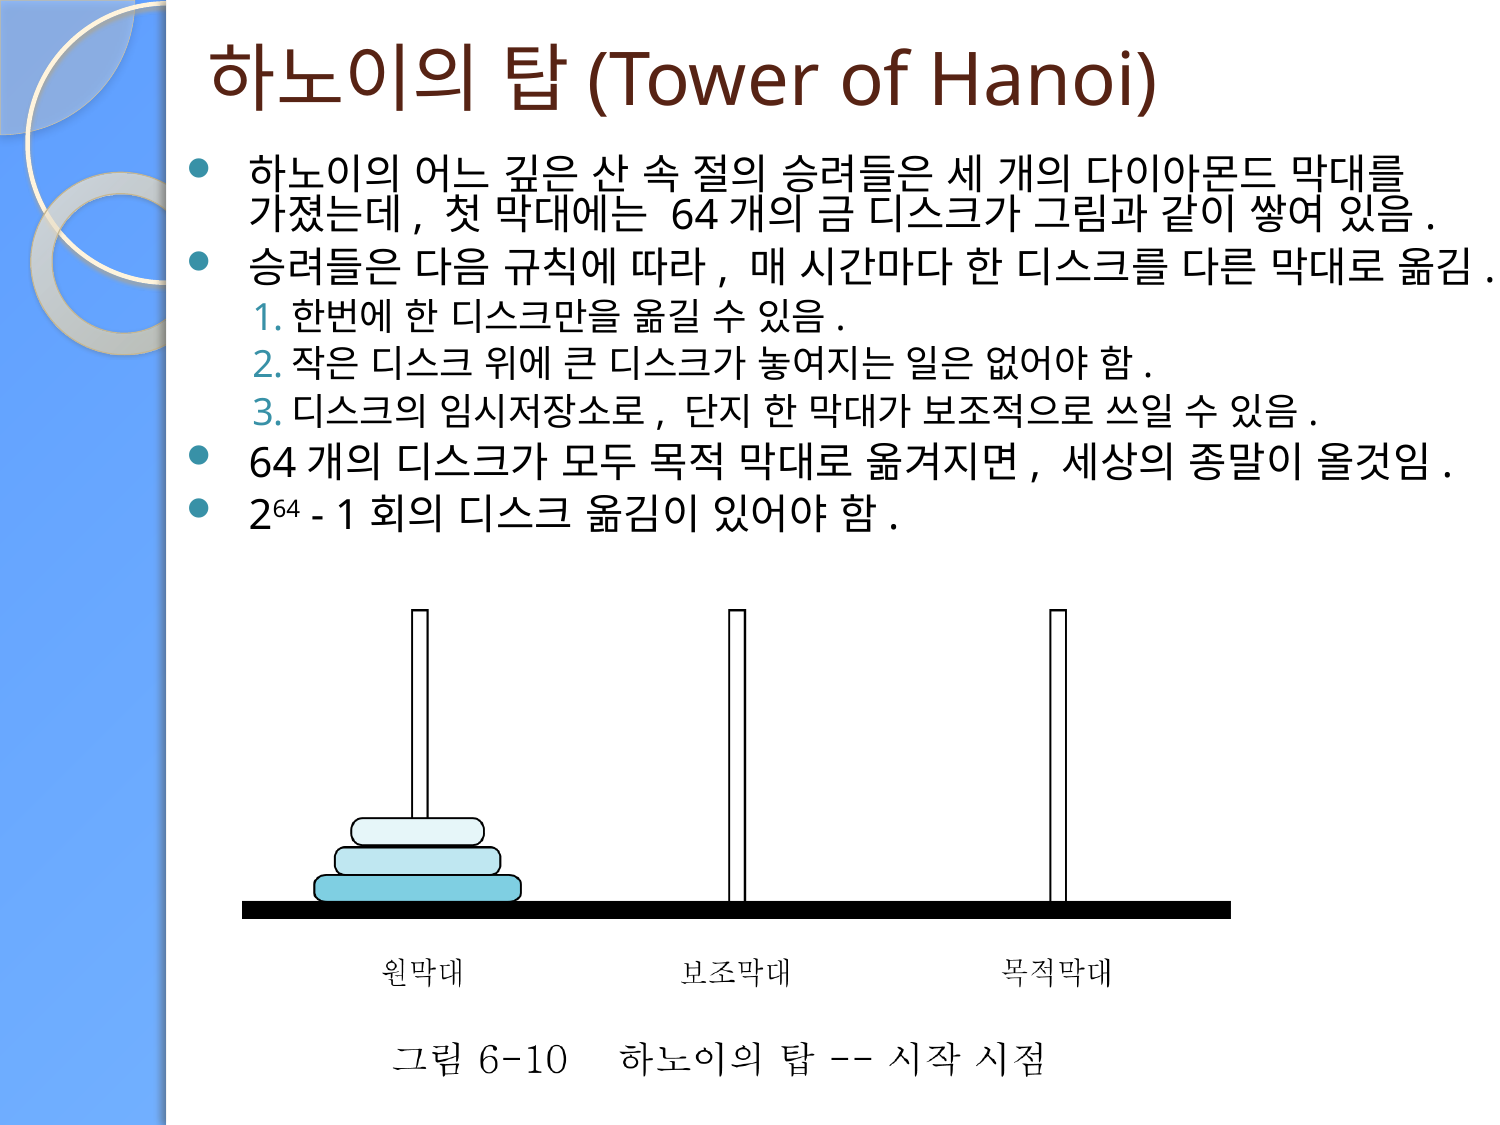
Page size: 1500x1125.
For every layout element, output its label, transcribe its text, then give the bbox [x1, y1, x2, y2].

picture [241, 609, 1231, 1079]
list 하노이의 어느 깊은 산 속 절의 승려들은 세 개의 다이아몬드 막대를 가졌는데, 첫 막대에는 64개의 금 디스크가 그림과 같이 쌓여 있음. 승려들은 다음 규칙에 따라, 매 시간마다 한 디스크를 다른 막대로 옮김. 한번에 한 디스크만을 옮길 수 있음. 작은 디스크 위에 큰 디스크가 놓여지는 일은 없어야 함. 디스크의 임시저장소로, 단지 한 막대가 보조적으로 쓰일 수 있음. 64개의 디스크가 모두 목적 막대로 옮겨지면, 세상의 종말이 올것임. 264 - 1회의 디스크 옮김이 있어야 함. [171, 150, 1500, 564]
title 하노이의 탑(Tower of Hanoi) [193, 23, 1500, 128]
